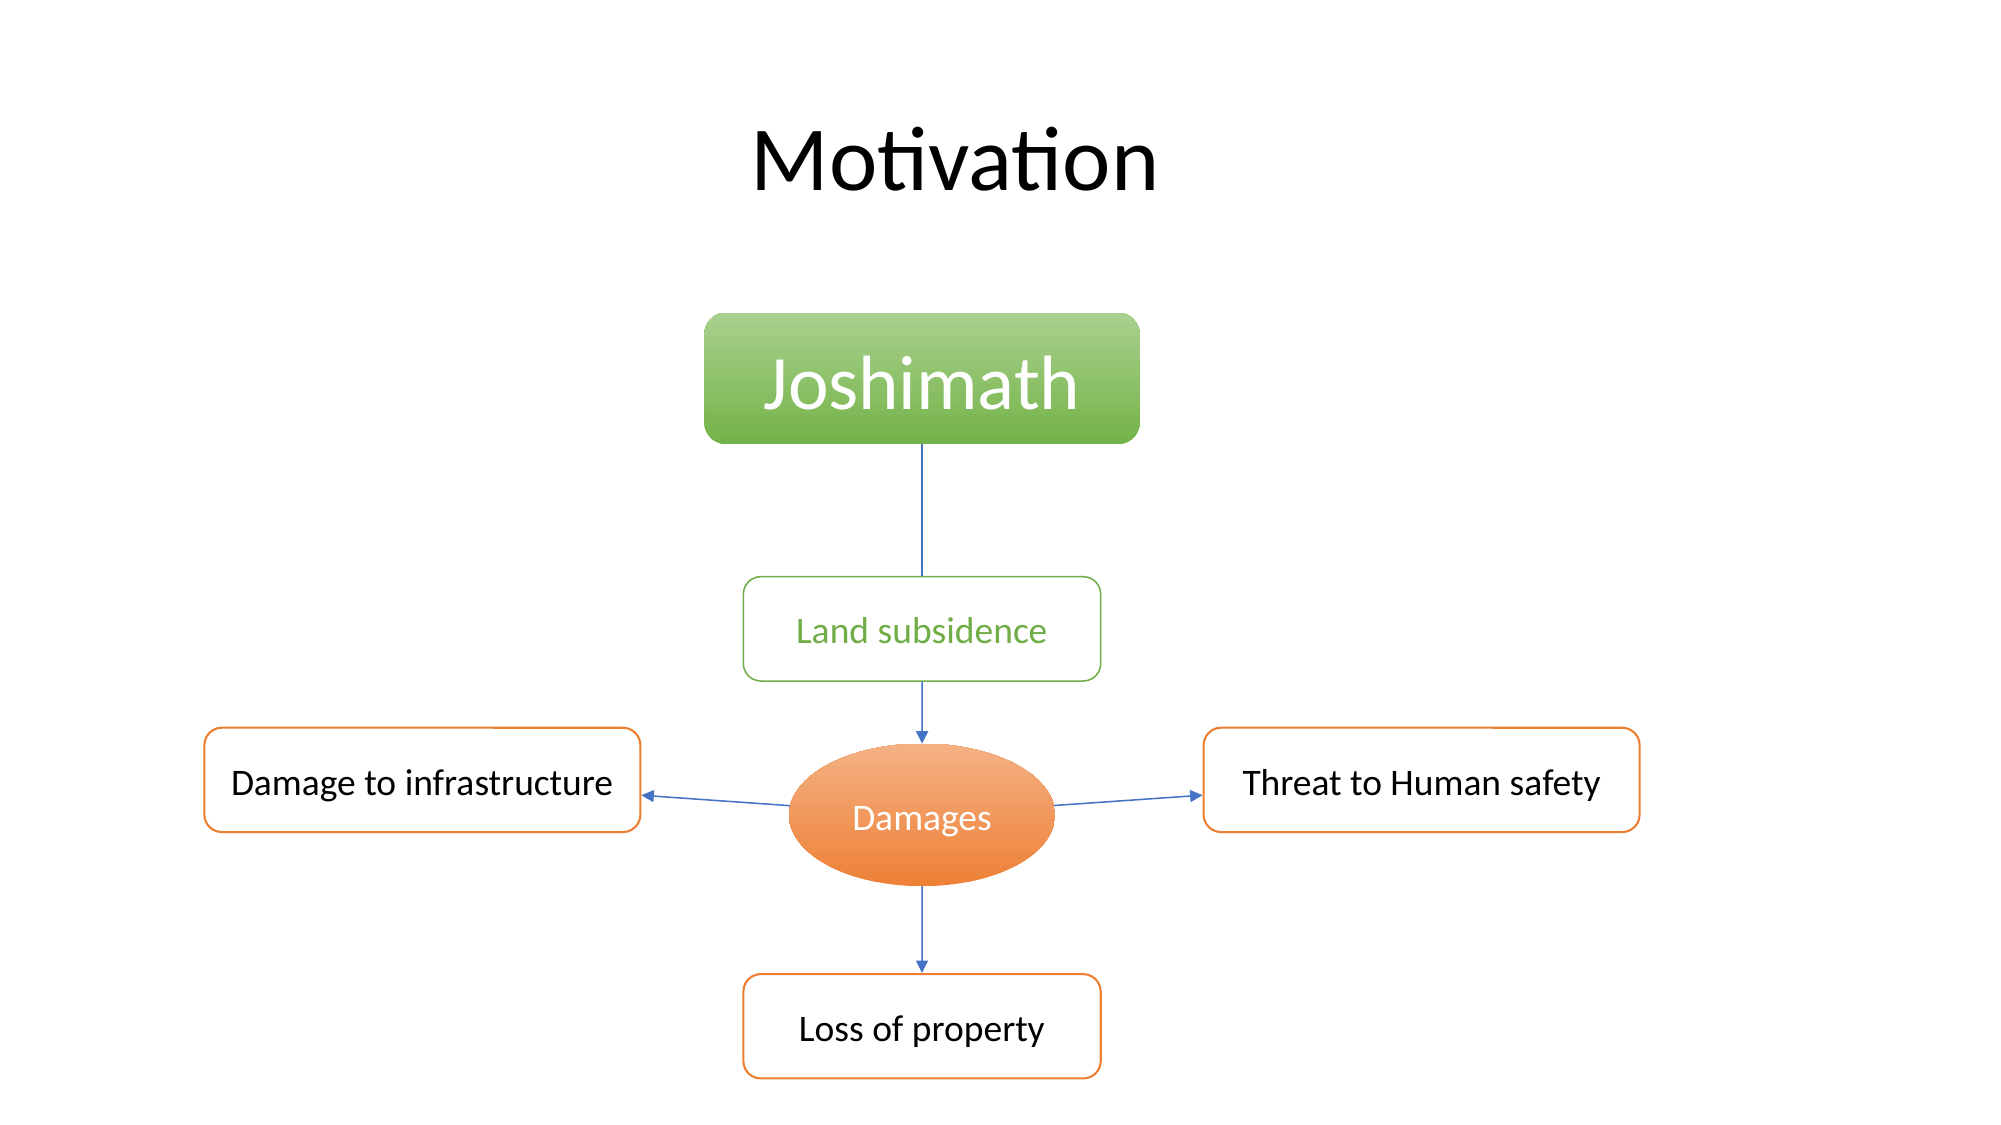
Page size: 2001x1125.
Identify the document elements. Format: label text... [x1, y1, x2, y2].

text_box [704, 312, 1140, 445]
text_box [743, 576, 1101, 682]
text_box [204, 727, 641, 833]
text_box [644, 789, 783, 806]
text_box [1060, 789, 1198, 806]
title Motivation [55, 37, 1856, 285]
text_box [915, 690, 929, 742]
text_box [915, 896, 929, 972]
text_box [743, 973, 1101, 1079]
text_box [788, 743, 1056, 887]
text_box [1203, 727, 1640, 833]
